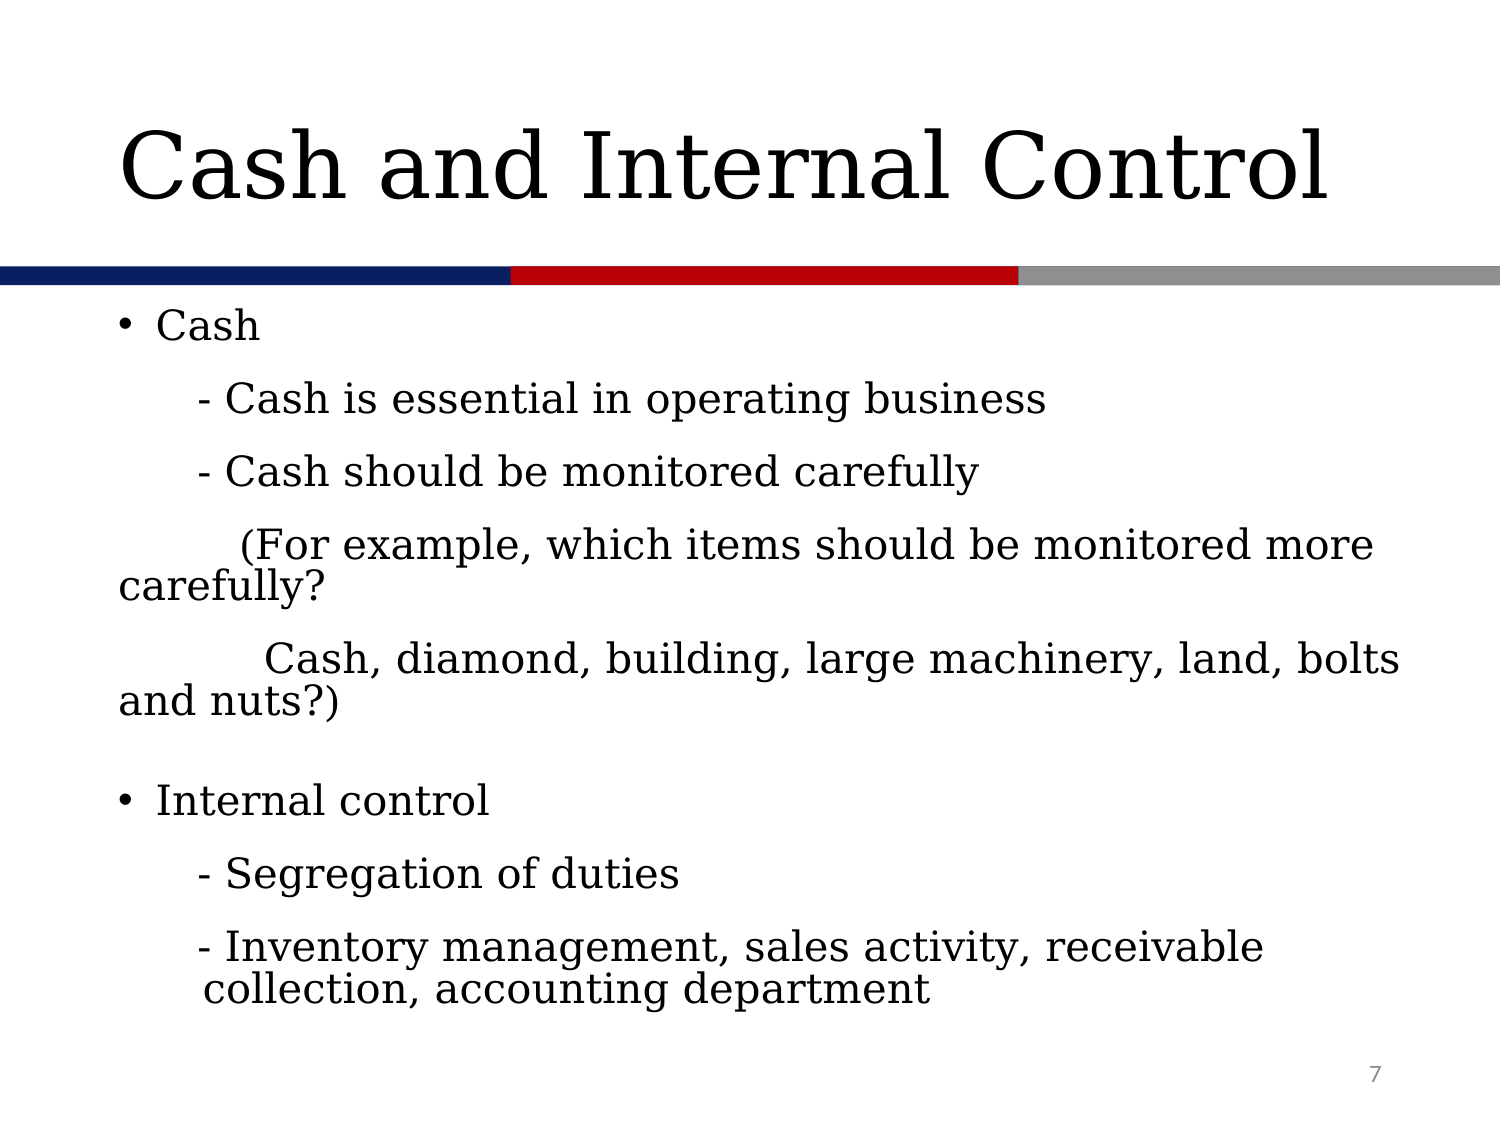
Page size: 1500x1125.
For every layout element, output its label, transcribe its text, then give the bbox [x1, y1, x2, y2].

title Cash and Internal Control [103, 59, 1451, 278]
list Cash - Cash is essential in operating business - Cash should be monitored carefully (For example, which items should be monitored more carefully? Cash, diamond, building, large machinery, land, bolts and nuts?) Internal control - Segregation of duties - Inventory management, sales activity, receivable collection, accounting department [103, 299, 1428, 1014]
slide_number 7 [1059, 1042, 1397, 1103]
